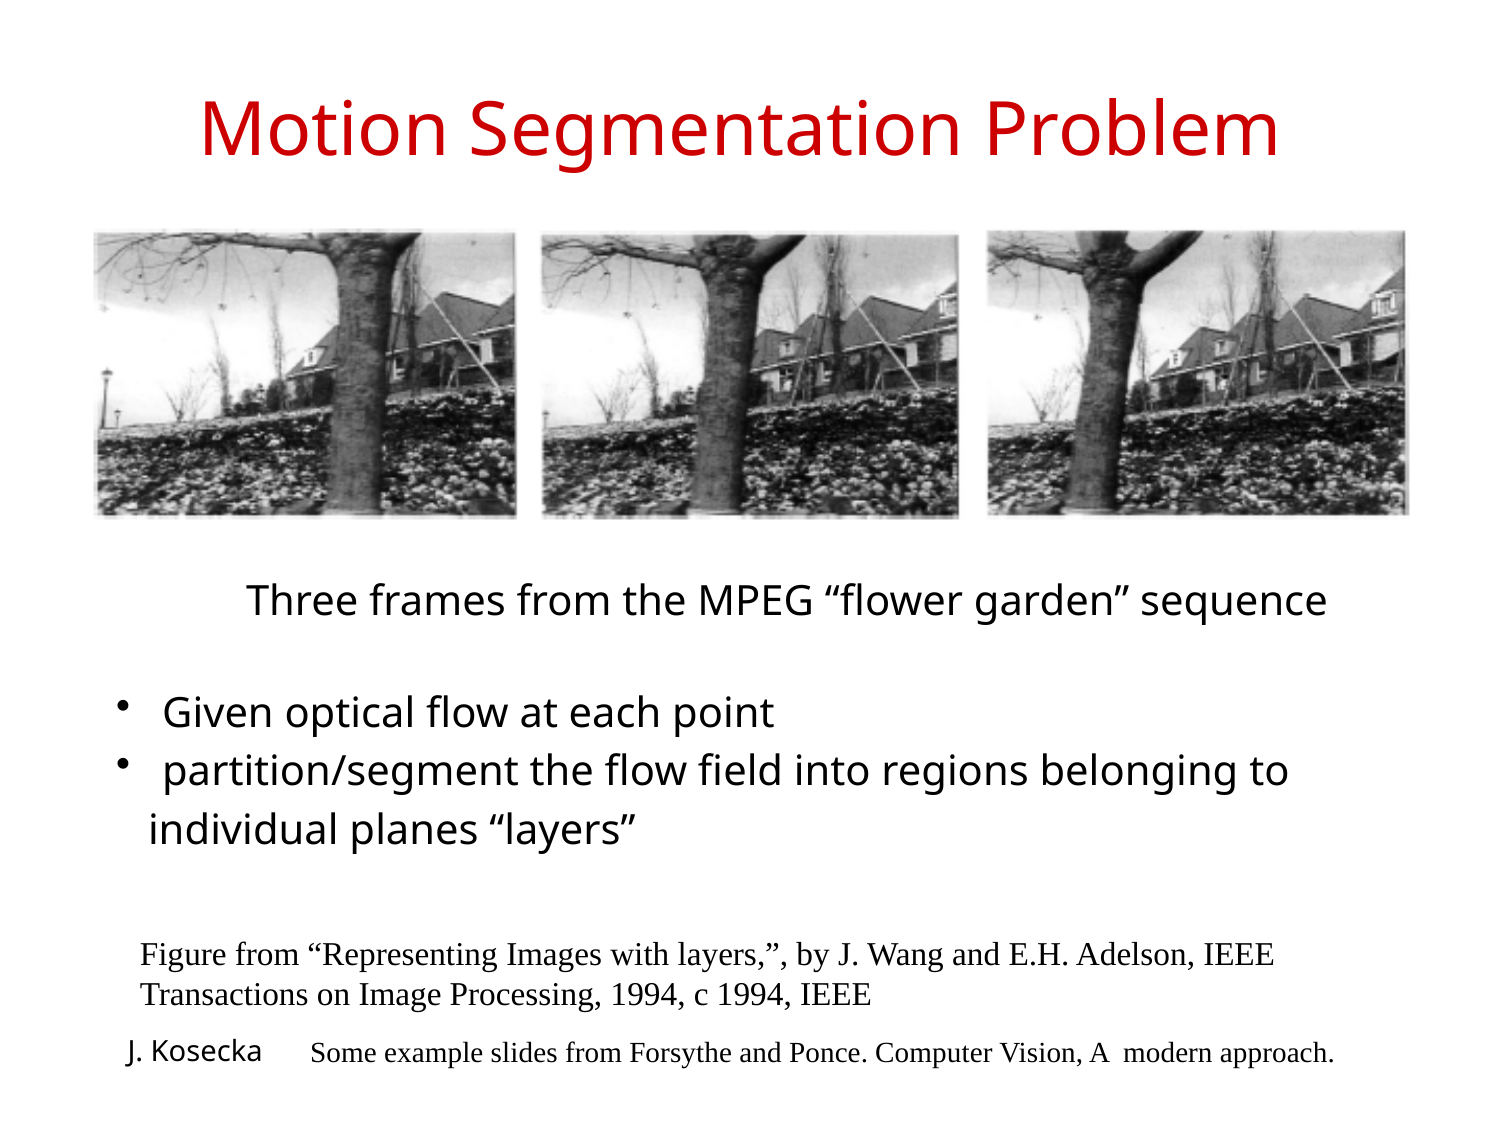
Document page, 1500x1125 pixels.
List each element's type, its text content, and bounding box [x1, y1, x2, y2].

text_box Figure from “Representing Images with layers,”, by J. Wang and E.H. Adelson, IEEE Transactions on Image Processing, 1994, c 1994, IEEE [124, 924, 1359, 1020]
text_box Some example slides from Forsythe and Ponce. Computer Vision, A modern approach. [295, 1025, 1351, 1076]
text_box Given optical flow at each point partition/segment the flow field into regions belonging to individual planes “layers” [101, 678, 1316, 919]
picture [92, 227, 1416, 522]
slide_number J. Kosecka [112, 1025, 415, 1100]
text_box Three frames from the MPEG “flower garden” sequence [231, 565, 1344, 631]
text_box Motion Segmentation Problem [144, 67, 1336, 183]
